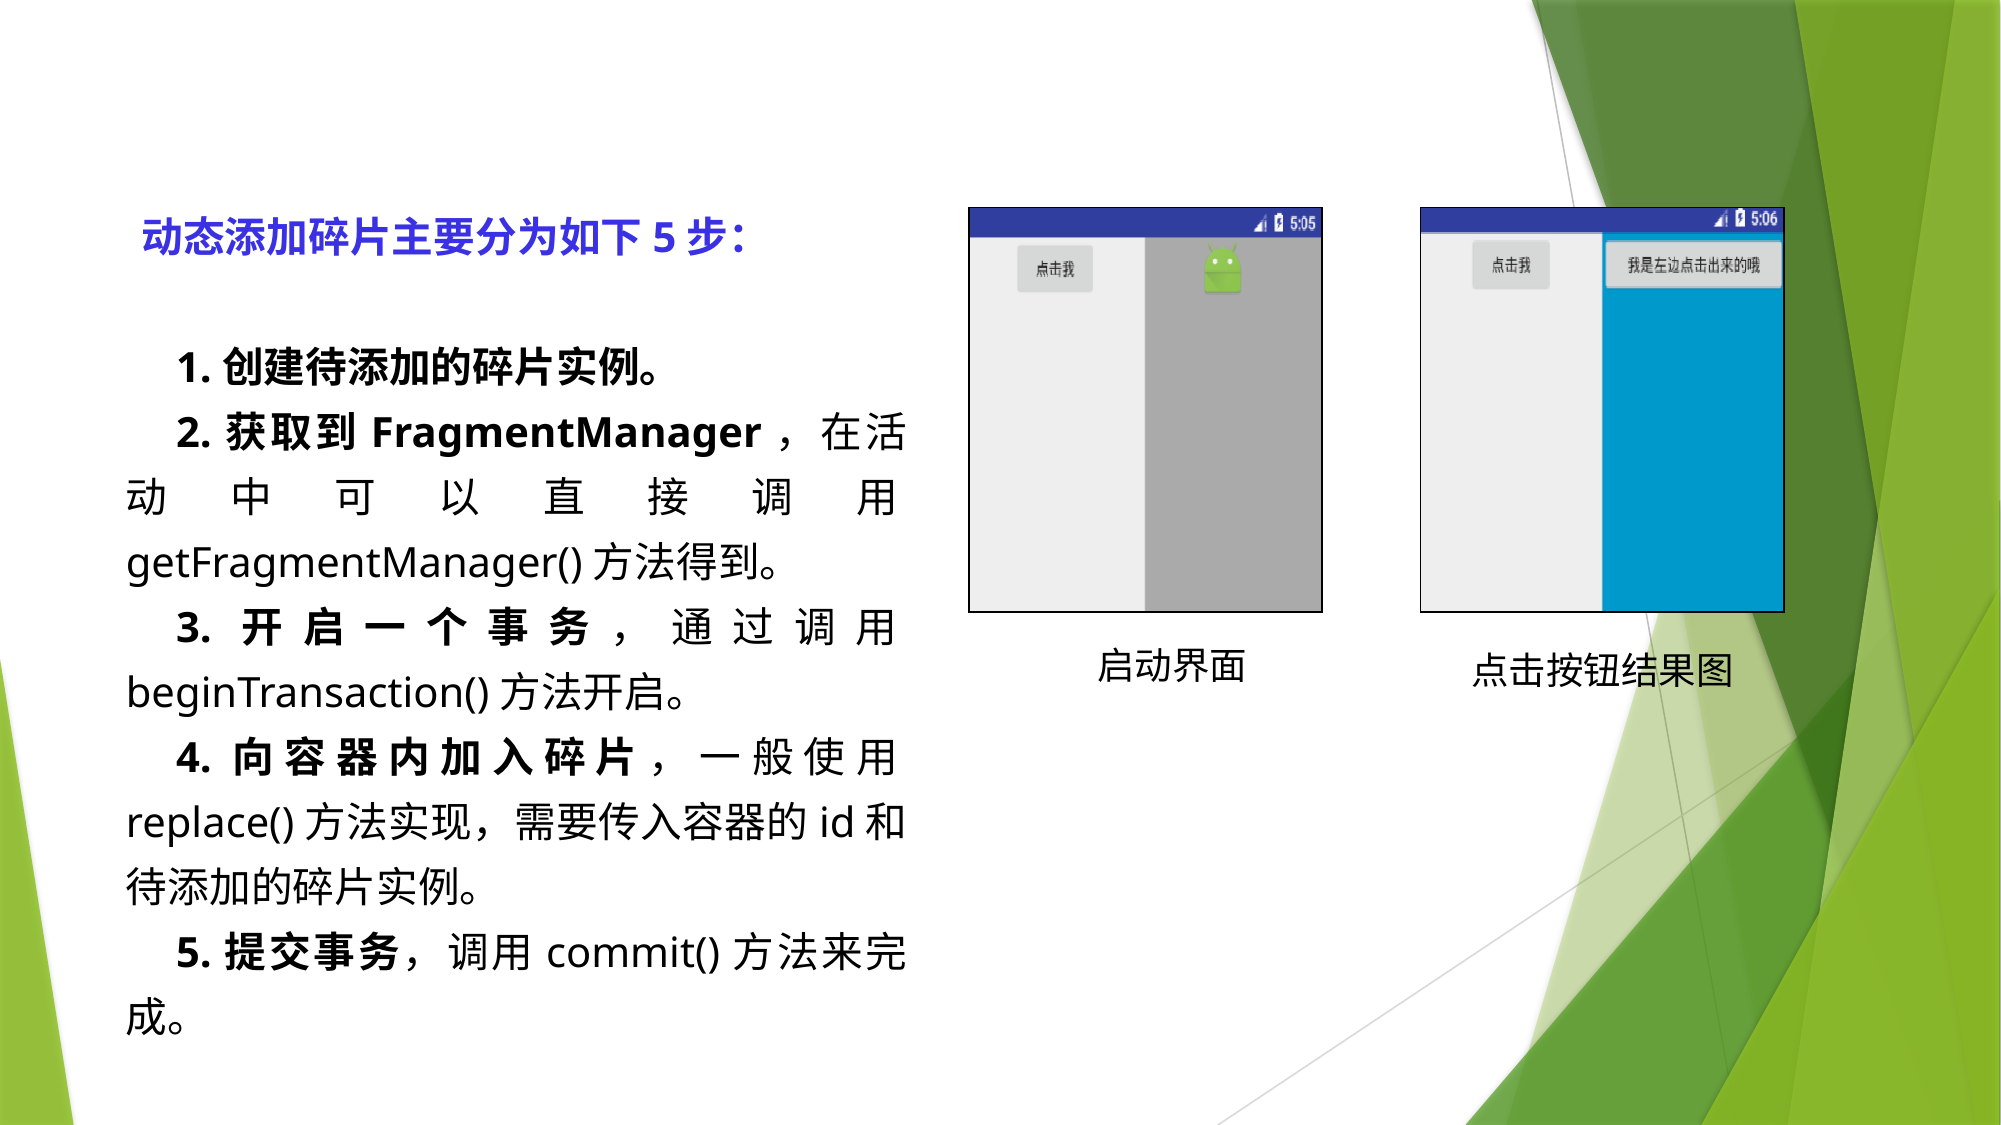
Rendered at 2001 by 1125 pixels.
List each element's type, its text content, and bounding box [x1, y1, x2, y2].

title [111, 99, 1522, 317]
picture [1420, 207, 1784, 612]
text_box 点击按钮结果图 [1456, 639, 1749, 700]
text_box 动态添加碎片主要分为如下5步： 1.创建待添加的碎片实例。 2.获取到FragmentManager，在活动中可以直接调用getFragmentManager()方法得到。 3.开启一个事务，通过调用beginTransaction()方法开启。 4.向容器内加入碎片，一般使用replace()方法实现，需要传入容器的id和待添加的碎片实例。 5.提交事务，调用commit()方法来完成。 [111, 188, 923, 1049]
picture [1606, 241, 1781, 288]
picture [968, 207, 1322, 612]
text_box 启动界面 [1082, 634, 1271, 695]
